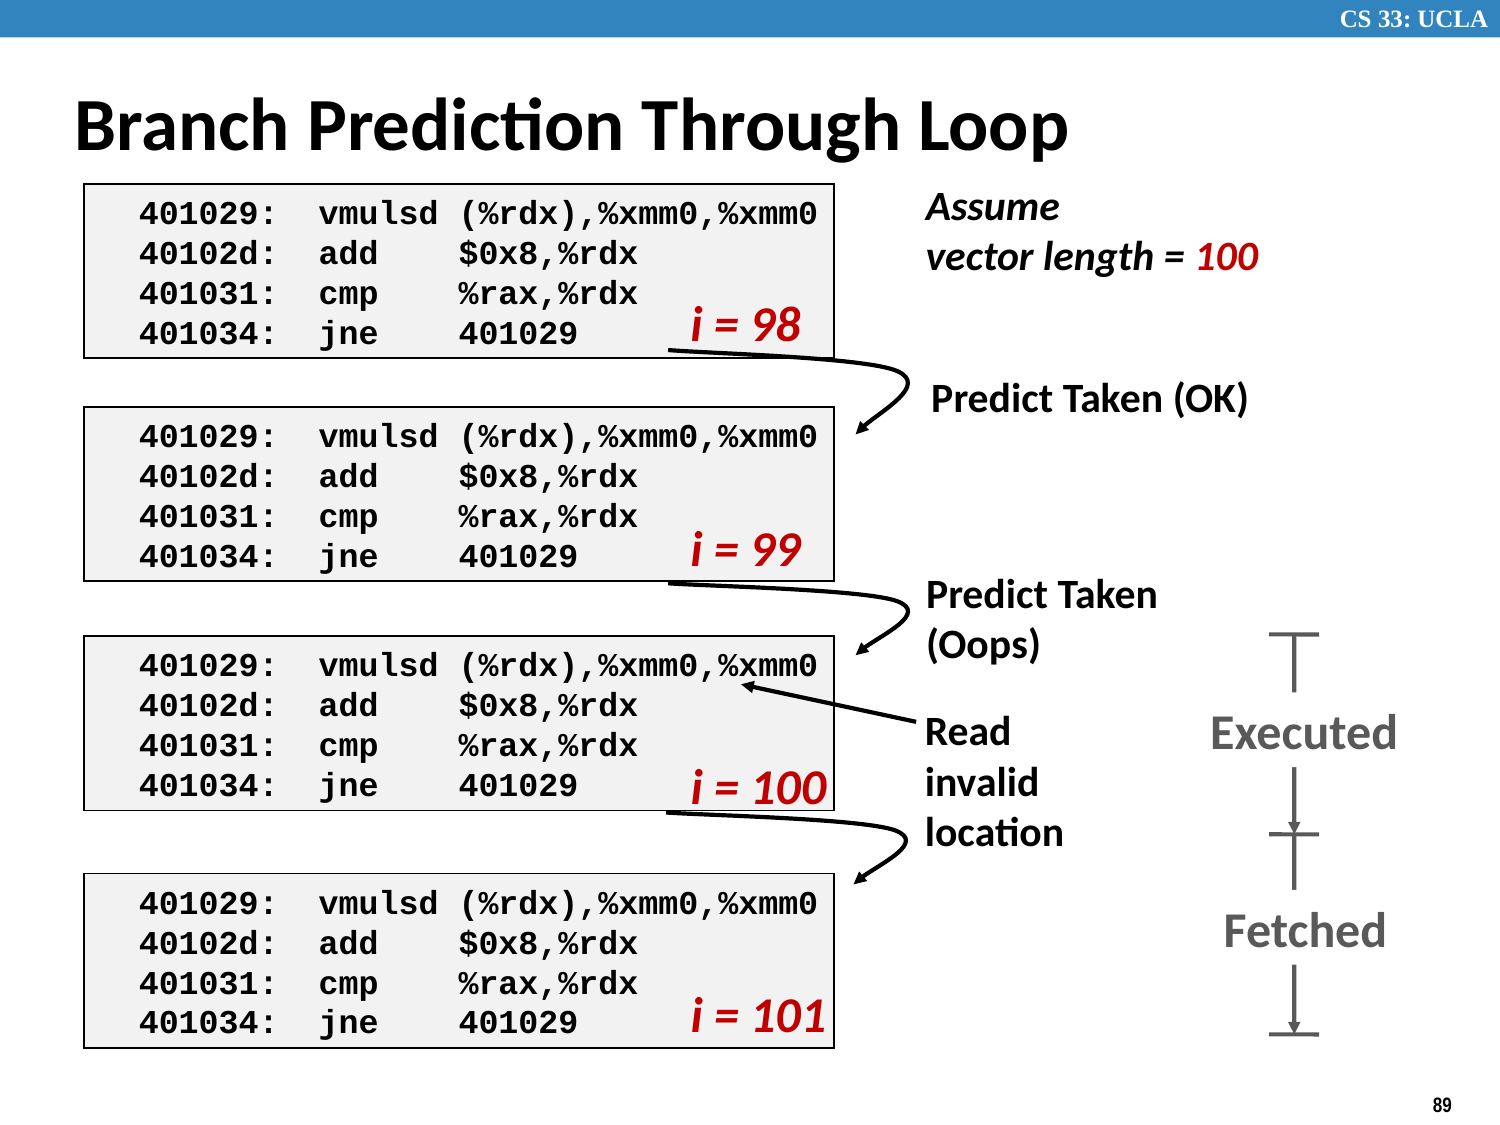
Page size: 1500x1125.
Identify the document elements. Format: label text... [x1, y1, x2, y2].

text_box 401029: vmulsd (%rdx),%xmm0,%xmm0 40102d: add $0x8,%rdx 401031: cmp %rax,%rdx 401034: jne 401029 [83, 406, 834, 582]
text_box [1288, 965, 1301, 1034]
text_box 401029: vmulsd (%rdx),%xmm0,%xmm0 40102d: add $0x8,%rdx 401031: cmp %rax,%rdx 401034: jne 401029 [83, 183, 834, 358]
text_box i = 99 [675, 509, 816, 584]
text_box [1288, 768, 1301, 834]
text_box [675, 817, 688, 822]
text_box Executed [1195, 692, 1414, 768]
text_box i = 101 [675, 975, 842, 1051]
text_box i = 100 [675, 746, 842, 821]
text_box 401029: vmulsd (%rdx),%xmm0,%xmm0 40102d: add $0x8,%rdx 401031: cmp %rax,%rdx 401034: jne 401029 [83, 636, 834, 811]
text_box Predict Taken (Oops) [911, 559, 1174, 675]
text_box i = 98 [675, 284, 816, 359]
text_box [688, 358, 908, 435]
text_box Read invalid location [910, 696, 1123, 862]
text_box Predict Taken (OK) [916, 363, 1265, 429]
text_box Fetched [1208, 889, 1403, 965]
title Branch Prediction Through Loop [59, 73, 1349, 168]
text_box [668, 583, 909, 656]
text_box 401029: vmulsd (%rdx),%xmm0,%xmm0 40102d: add $0x8,%rdx 401031: cmp %rax,%rdx 401034: jne 401029 [83, 873, 834, 1048]
text_box [666, 812, 907, 885]
text_box Assume vector length = 100 [911, 171, 1273, 287]
text_box [741, 680, 917, 722]
